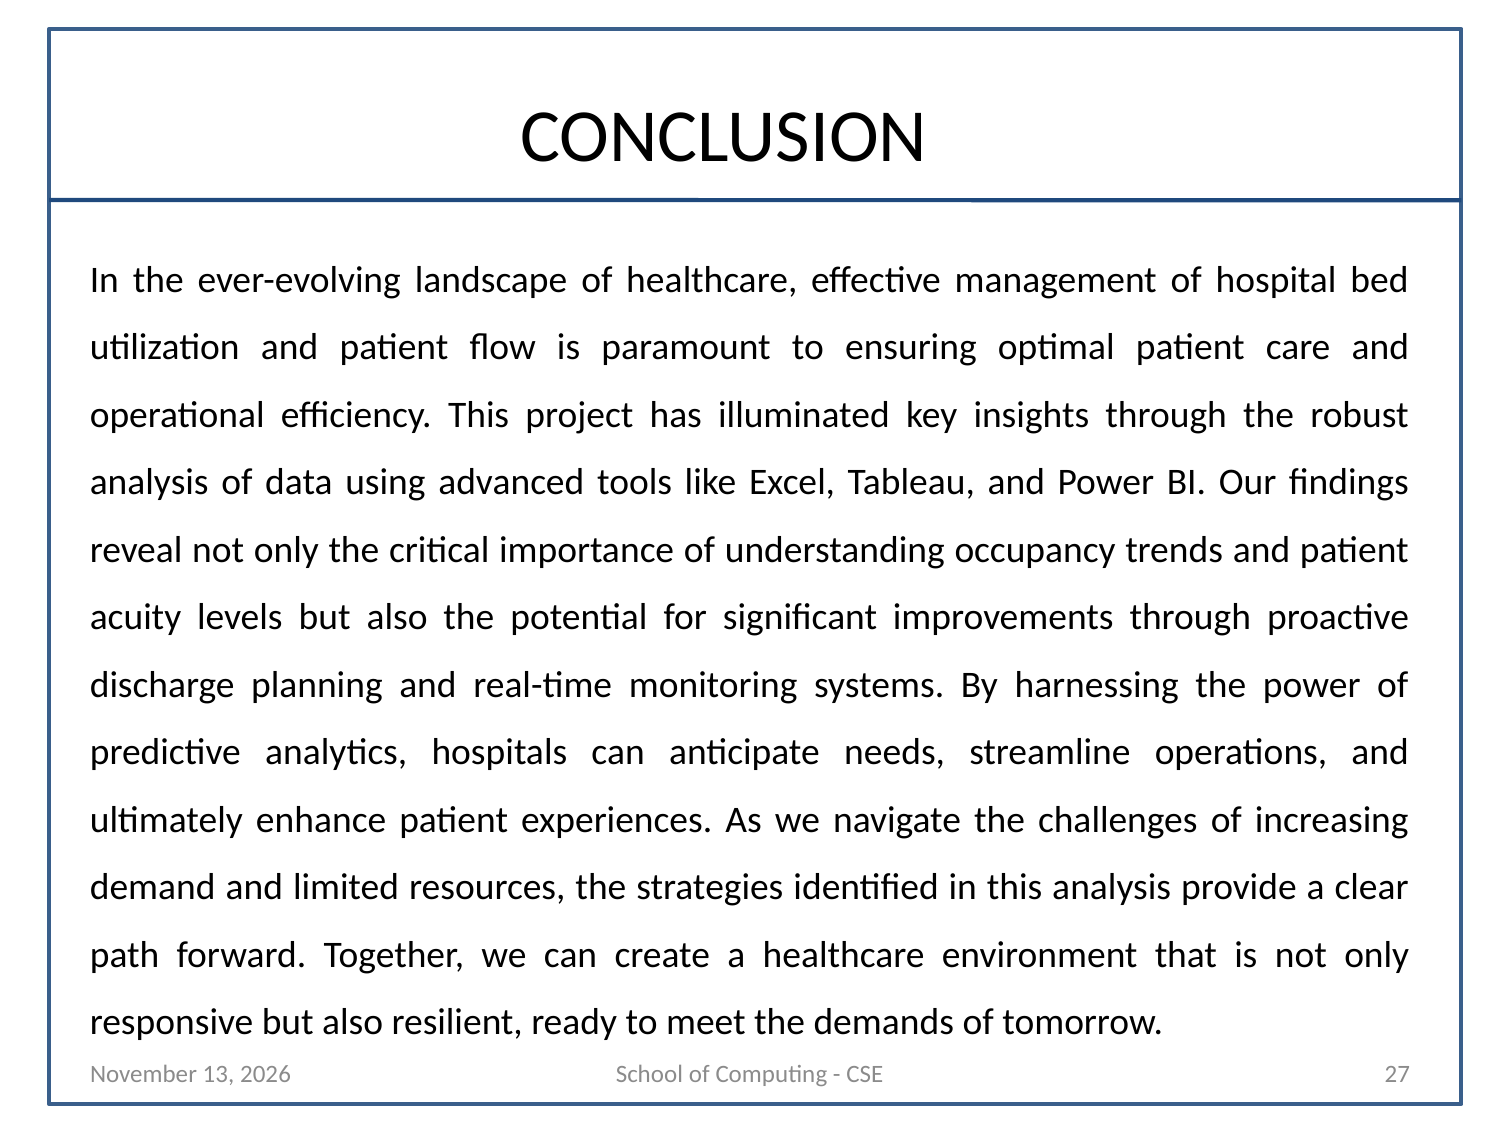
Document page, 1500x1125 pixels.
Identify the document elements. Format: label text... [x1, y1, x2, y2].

slide_number 27 [1074, 1050, 1425, 1103]
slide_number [75, 1050, 425, 1103]
title CONCLUSION [49, 37, 1399, 225]
text_box In the ever-evolving landscape of healthcare, effective management of hospital bed utilization and patient flow is paramount to ensuring optimal patient care and operational efficiency. This project has illuminated key insights through the robust analysis of data using advanced tools like Excel, Tableau, and Power BI. Our findings reveal not only the critical importance of understanding occupancy trends and patient acuity levels but also the potential for significant improvements through proactive discharge planning and real-time monitoring systems. By harnessing the power of predictive analytics, hospitals can anticipate needs, streamline operations, and ultimately enhance patient experiences. As we navigate the challenges of increasing demand and limited resources, the strategies identified in this analysis provide a clear path forward. Together, we can create a healthcare environment that is not only responsive but also resilient, ready to meet the demands of tomorrow. [74, 224, 1425, 1050]
footer School of Computing - CSE [512, 1050, 988, 1103]
